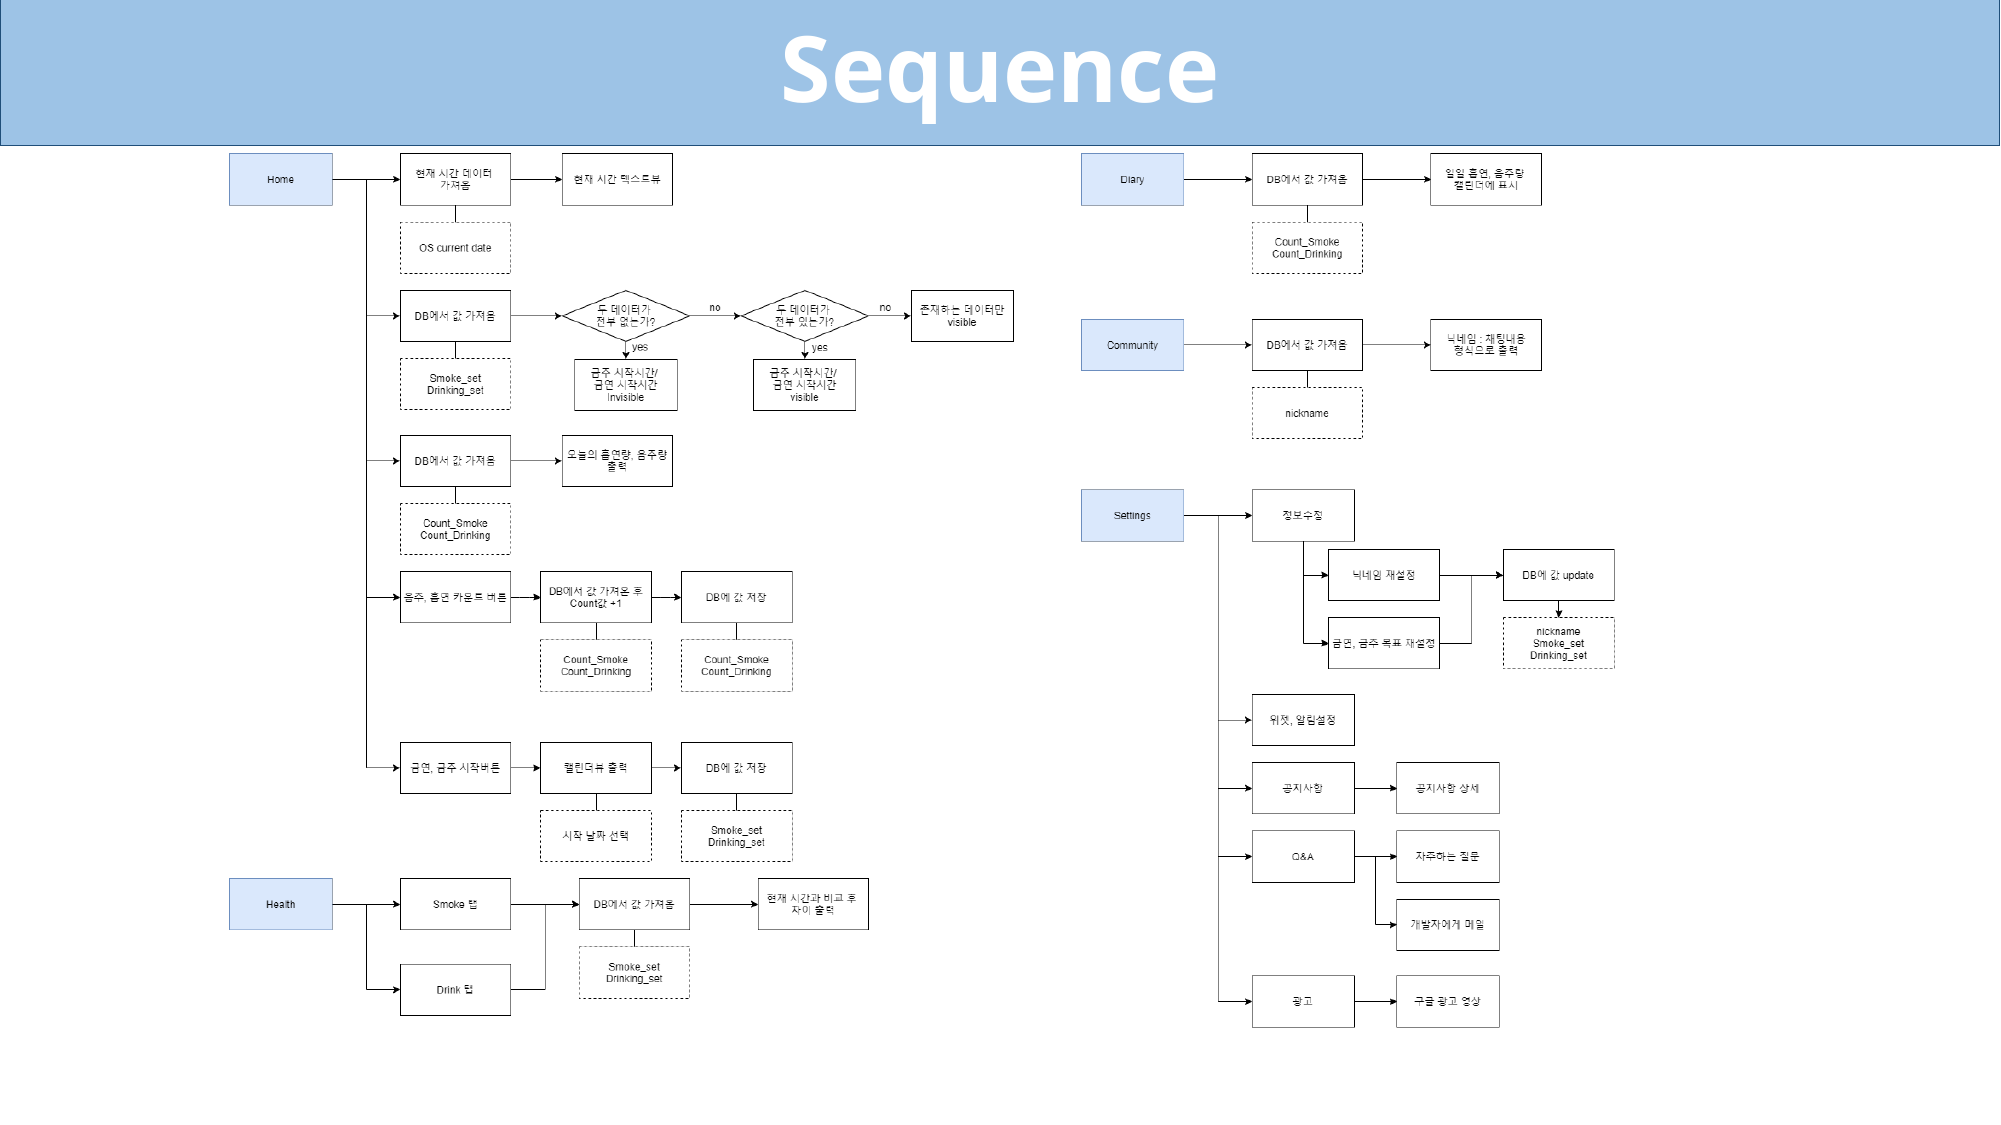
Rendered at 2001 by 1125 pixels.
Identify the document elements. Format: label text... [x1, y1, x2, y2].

text_box Sequence [0, 0, 2000, 146]
picture [229, 153, 1615, 1028]
